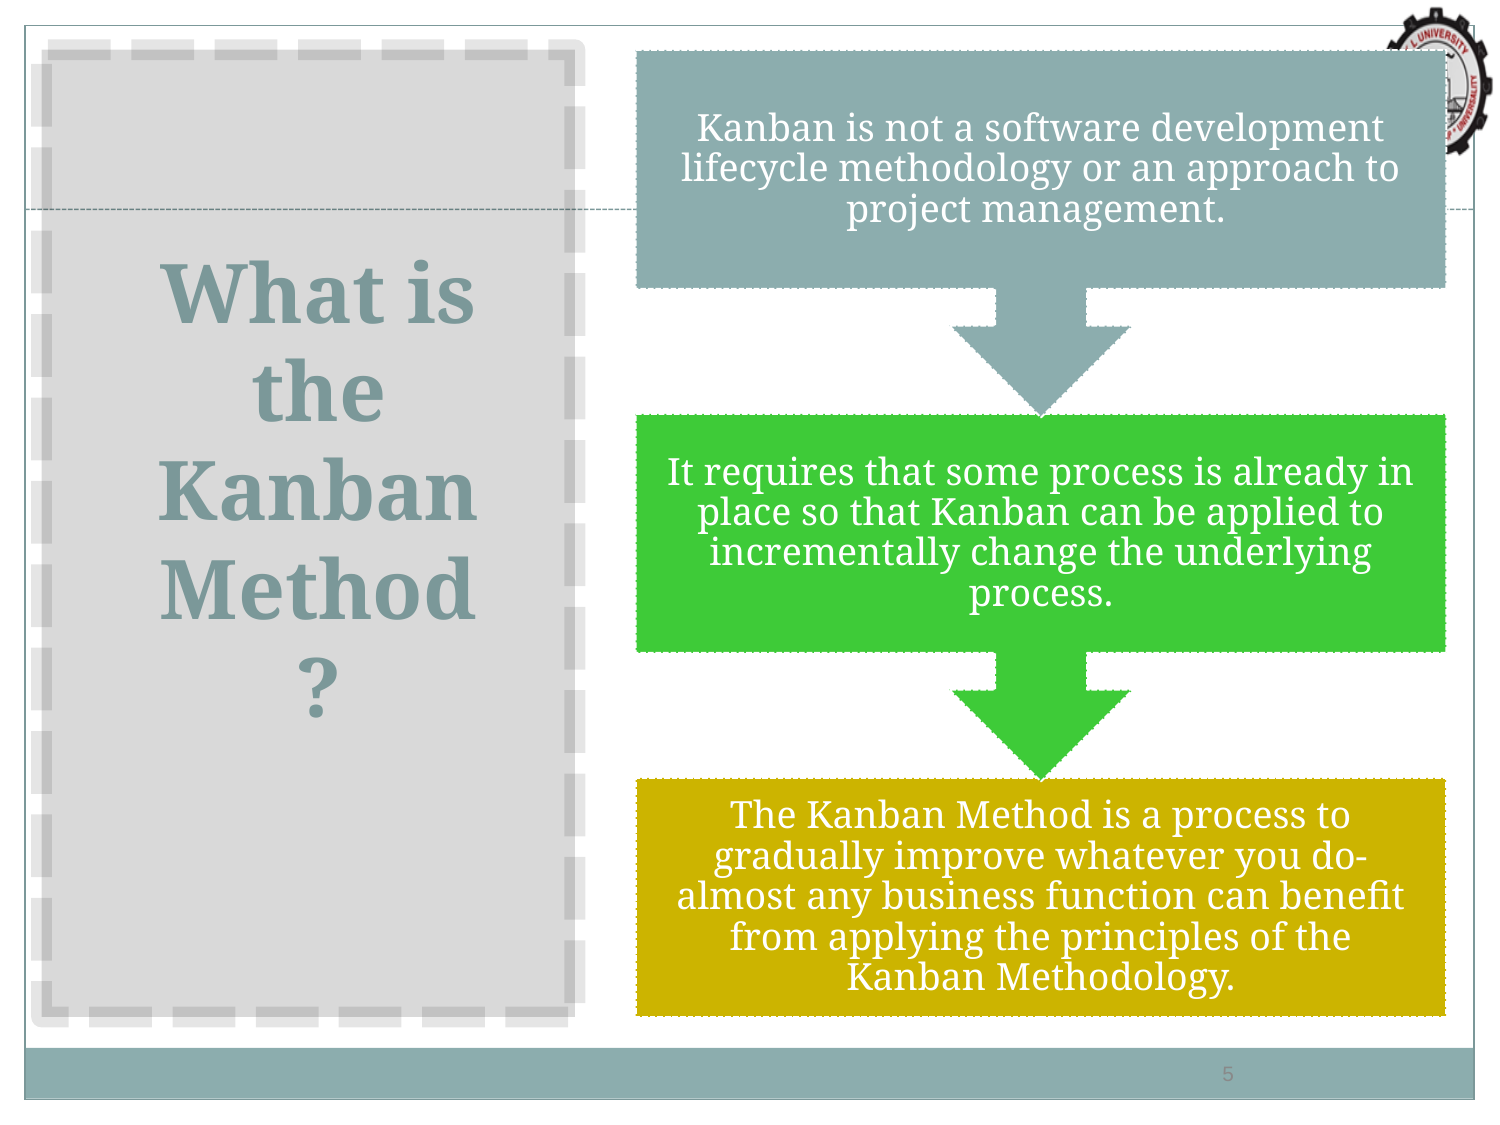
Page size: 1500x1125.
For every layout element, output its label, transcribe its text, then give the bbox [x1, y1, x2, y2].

text_box [41, 49, 576, 1018]
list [635, 49, 1447, 1018]
picture [1369, 0, 1500, 175]
slide_number 5 [1059, 1042, 1397, 1103]
title What is the Kanban Method? [150, 200, 488, 738]
